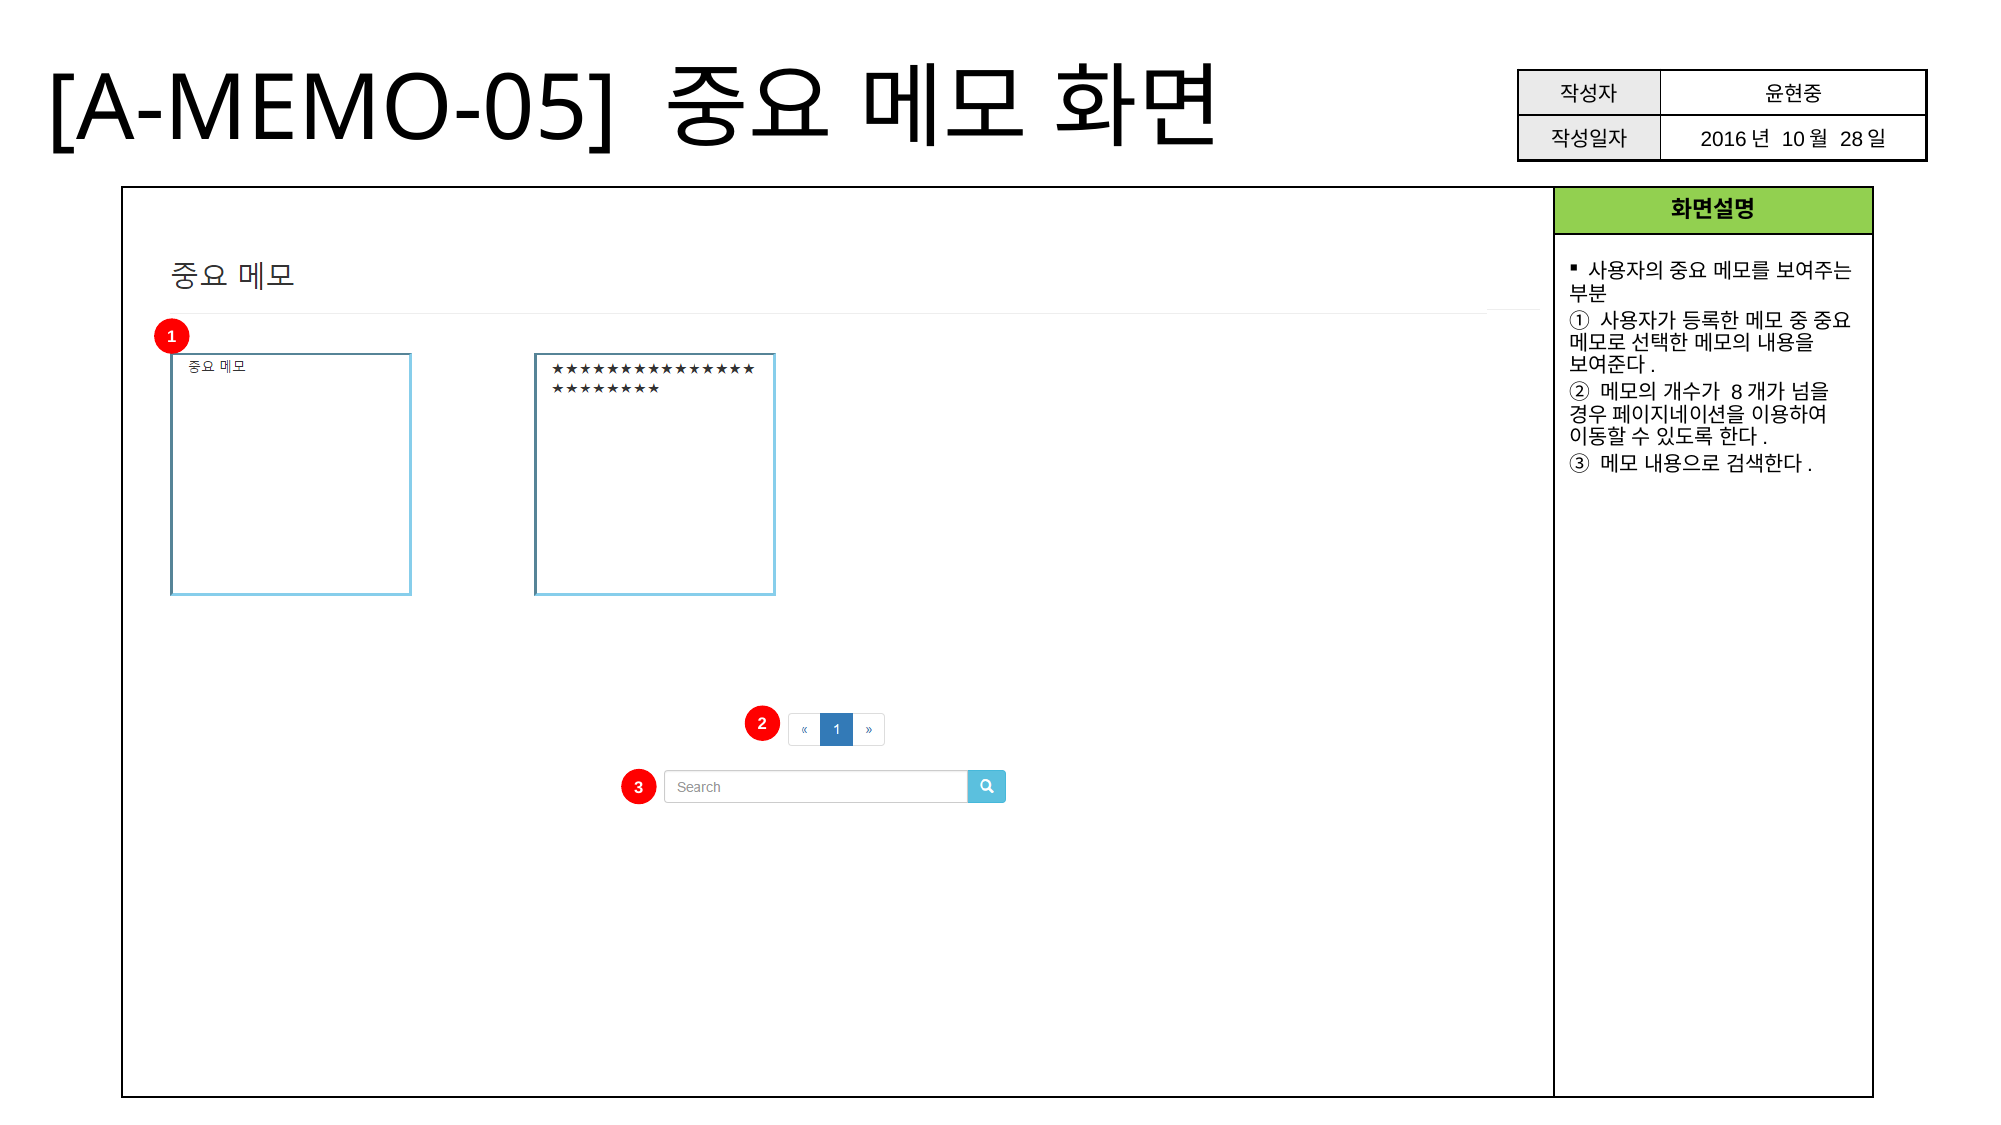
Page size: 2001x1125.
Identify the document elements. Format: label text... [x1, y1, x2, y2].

table_cell 2016년 10월 28일 [1661, 116, 1925, 159]
text_box 사용자의 중요 메모를 보여주는 부분 ① 사용자가 등록한 메모 중 중요 메모로 선택한 메모의 내용을 보여준다. ② 메모의 개수가 8개가 넘을 경우 페이지네이션을 이용하여 이동할 수 있도록 한다. ③ 메모 내용으로 검색한다. [1554, 234, 1874, 1097]
text_box 화면설명 [1554, 186, 1874, 234]
text_box [122, 186, 1554, 1097]
table_header 윤현중 [1661, 71, 1925, 114]
picture [143, 243, 1540, 1051]
title [A-MEMO-05] 중요 메모 화면 [31, 16, 1494, 204]
table_header 작성자 [1519, 71, 1660, 114]
table_cell 작성일자 [1519, 116, 1660, 159]
